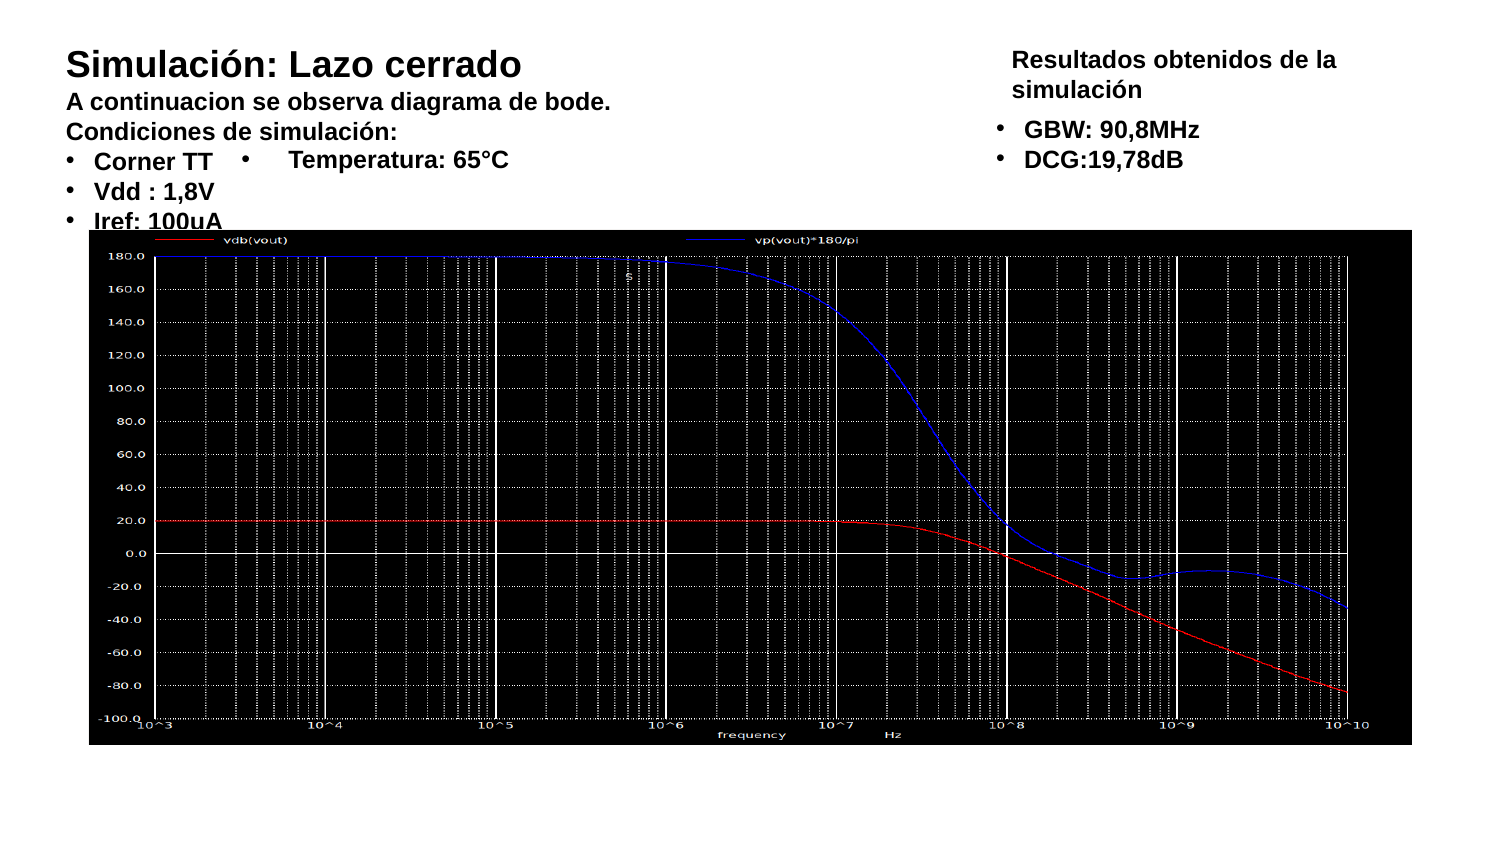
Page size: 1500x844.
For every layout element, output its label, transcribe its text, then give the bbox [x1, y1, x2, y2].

text_box Simulación: Lazo cerrado A continuacion se observa diagrama de bode. Condiciones de simulación: Corner TT Vdd : 1,8V Iref: 100uA [51, 25, 1449, 268]
text_box Temperatura: 65°C [226, 136, 555, 181]
picture [88, 229, 1412, 746]
text_box GBW: 90,8MHz DCG:19,78dB [981, 105, 1388, 181]
text_box Resultados obtenidos de la simulación [996, 35, 1404, 111]
